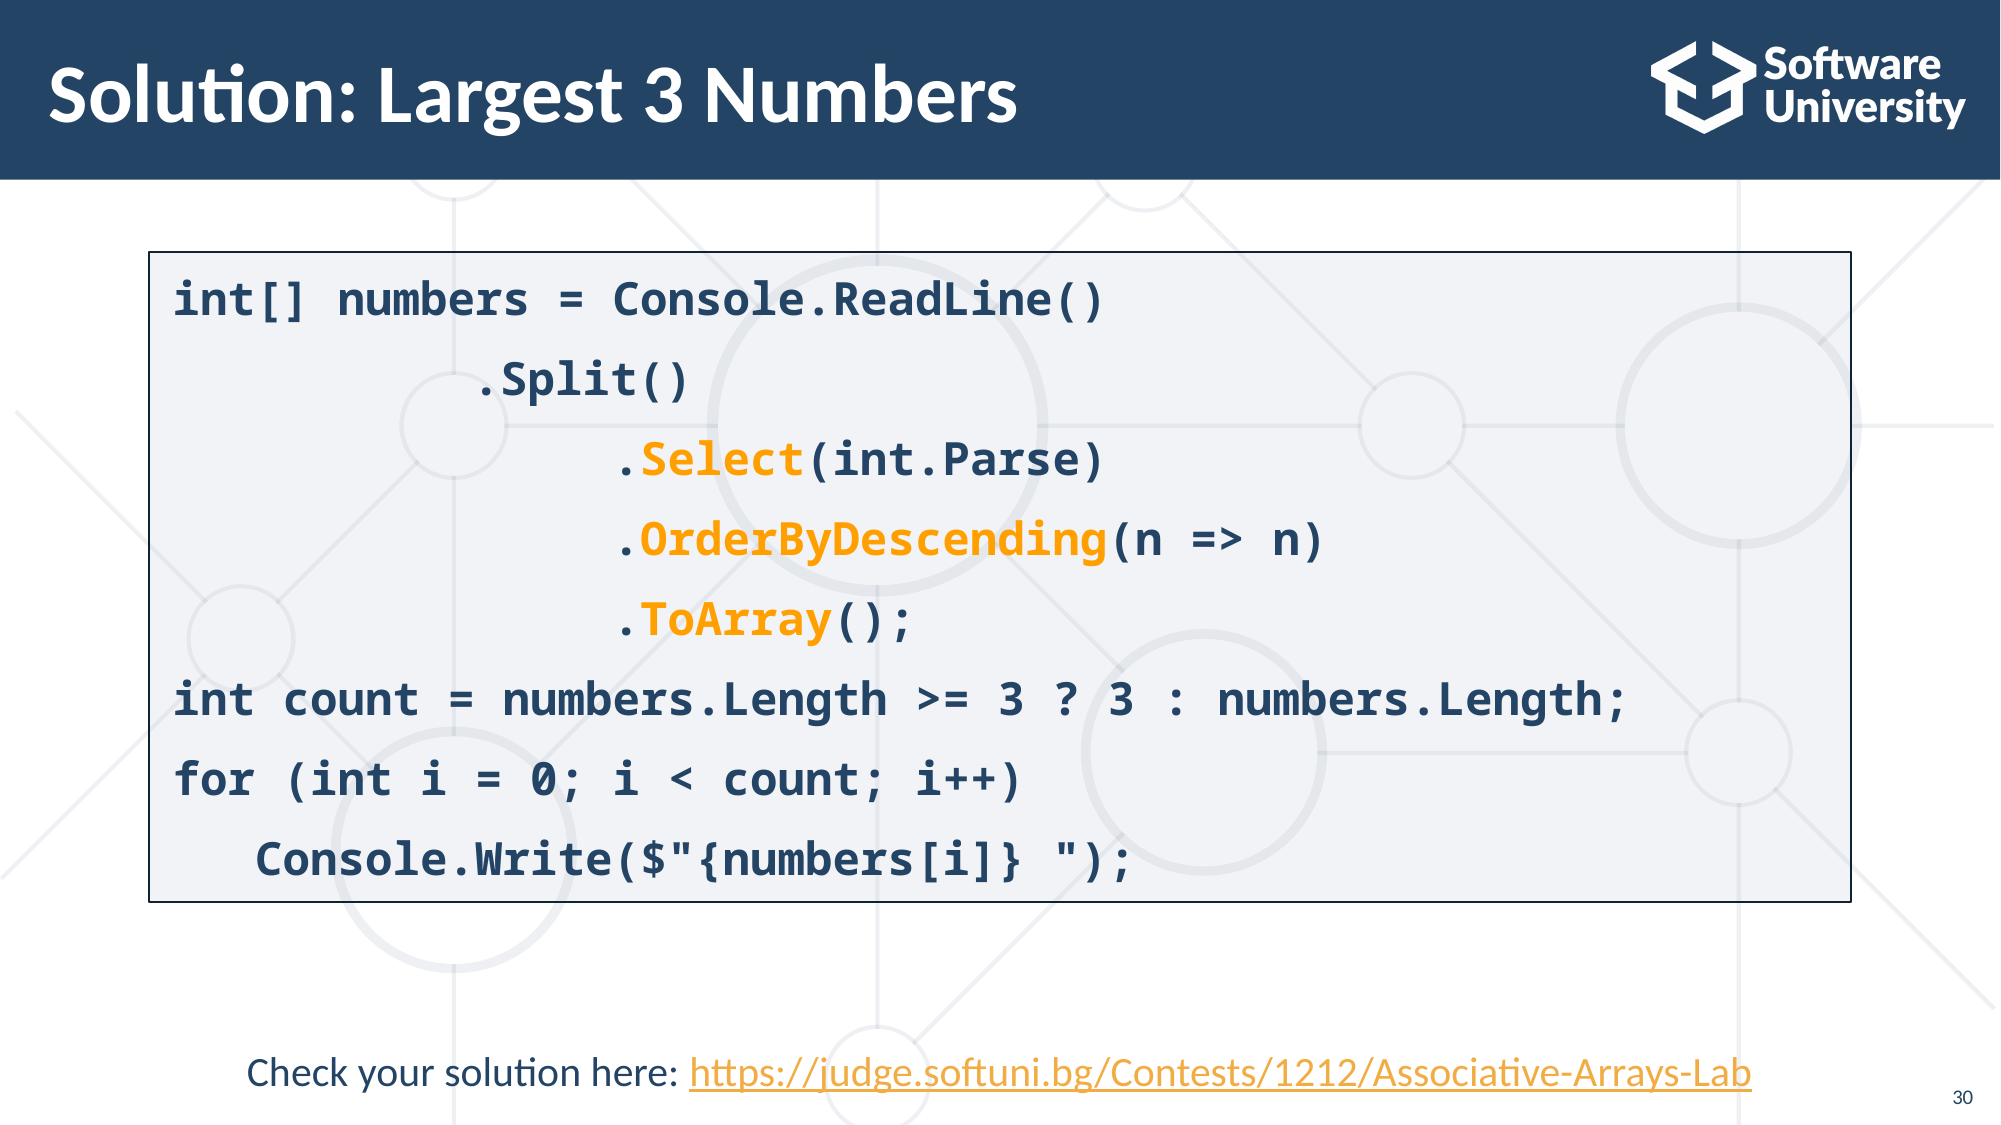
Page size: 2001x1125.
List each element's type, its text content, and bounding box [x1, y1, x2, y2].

text_box Check your solution here: https://judge.softuni.bg/Contests/1212/Associative-Arrays-Lab [130, 1036, 1869, 1102]
slide_number 30 [1927, 1067, 1989, 1117]
picture [1651, 41, 1966, 134]
title Solution: Largest 3 Numbers [31, 16, 1625, 162]
text_box int[] numbers = Console.ReadLine() .Split() .Select(int.Parse) .OrderByDescending(n => n) .ToArray(); int count = numbers.Length >= 3 ? 3 : numbers.Length; for (int i = 0; i < count; i++) Console.Write($"{numbers[i]} "); [148, 251, 1851, 903]
